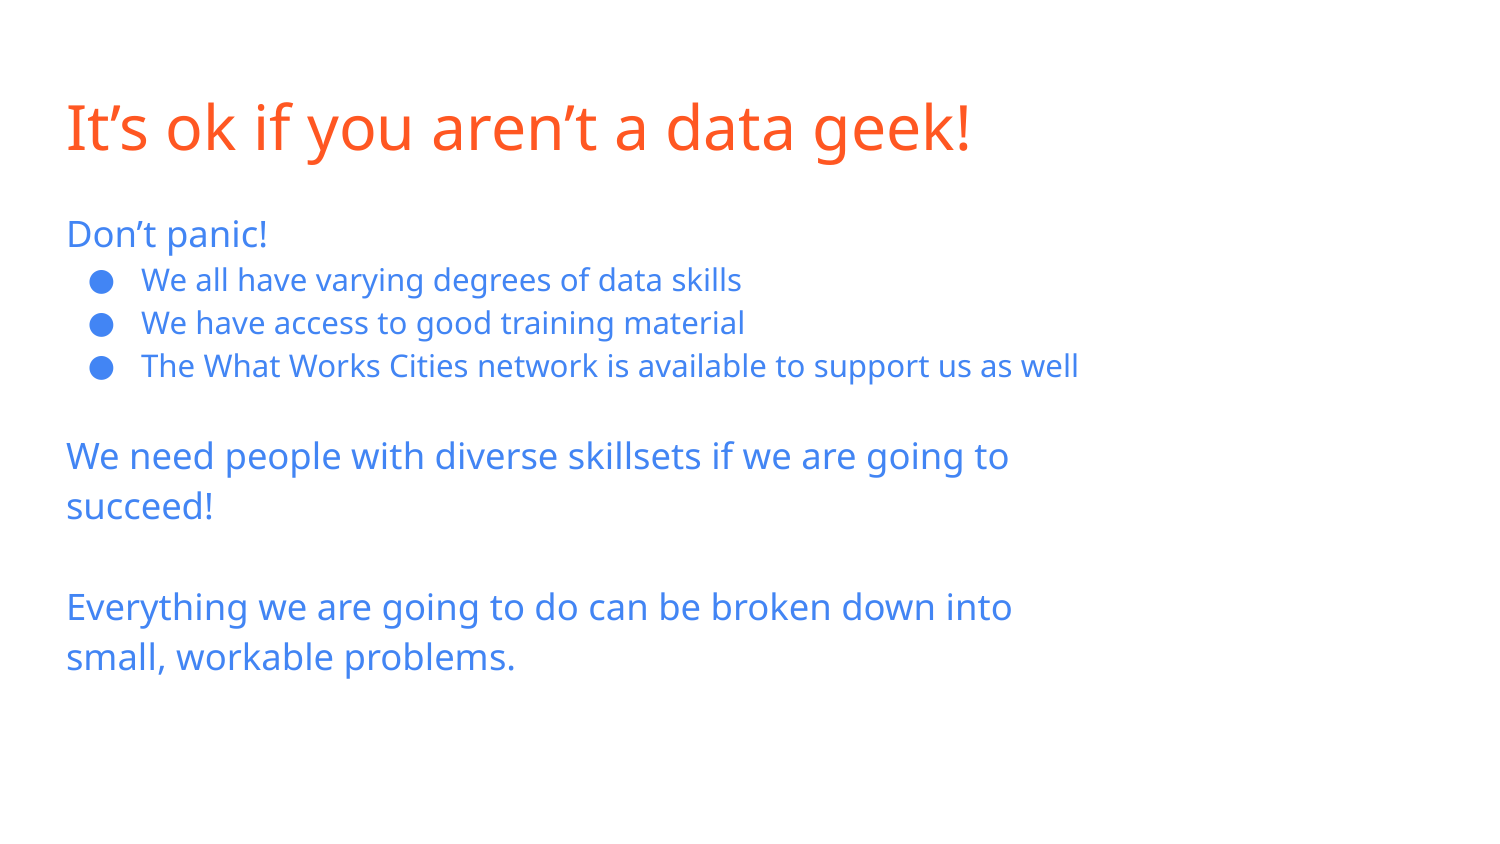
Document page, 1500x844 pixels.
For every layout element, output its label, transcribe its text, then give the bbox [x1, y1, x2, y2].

title It’s ok if you aren’t a data geek! [51, 72, 1449, 167]
list Don’t panic! We all have varying degrees of data skills We have access to good training material The What Works Cities network is available to support us as well We need people with diverse skillsets if we are going to succeed! Everything we are going to do can be broken down into small, workable problems. [51, 189, 1449, 750]
